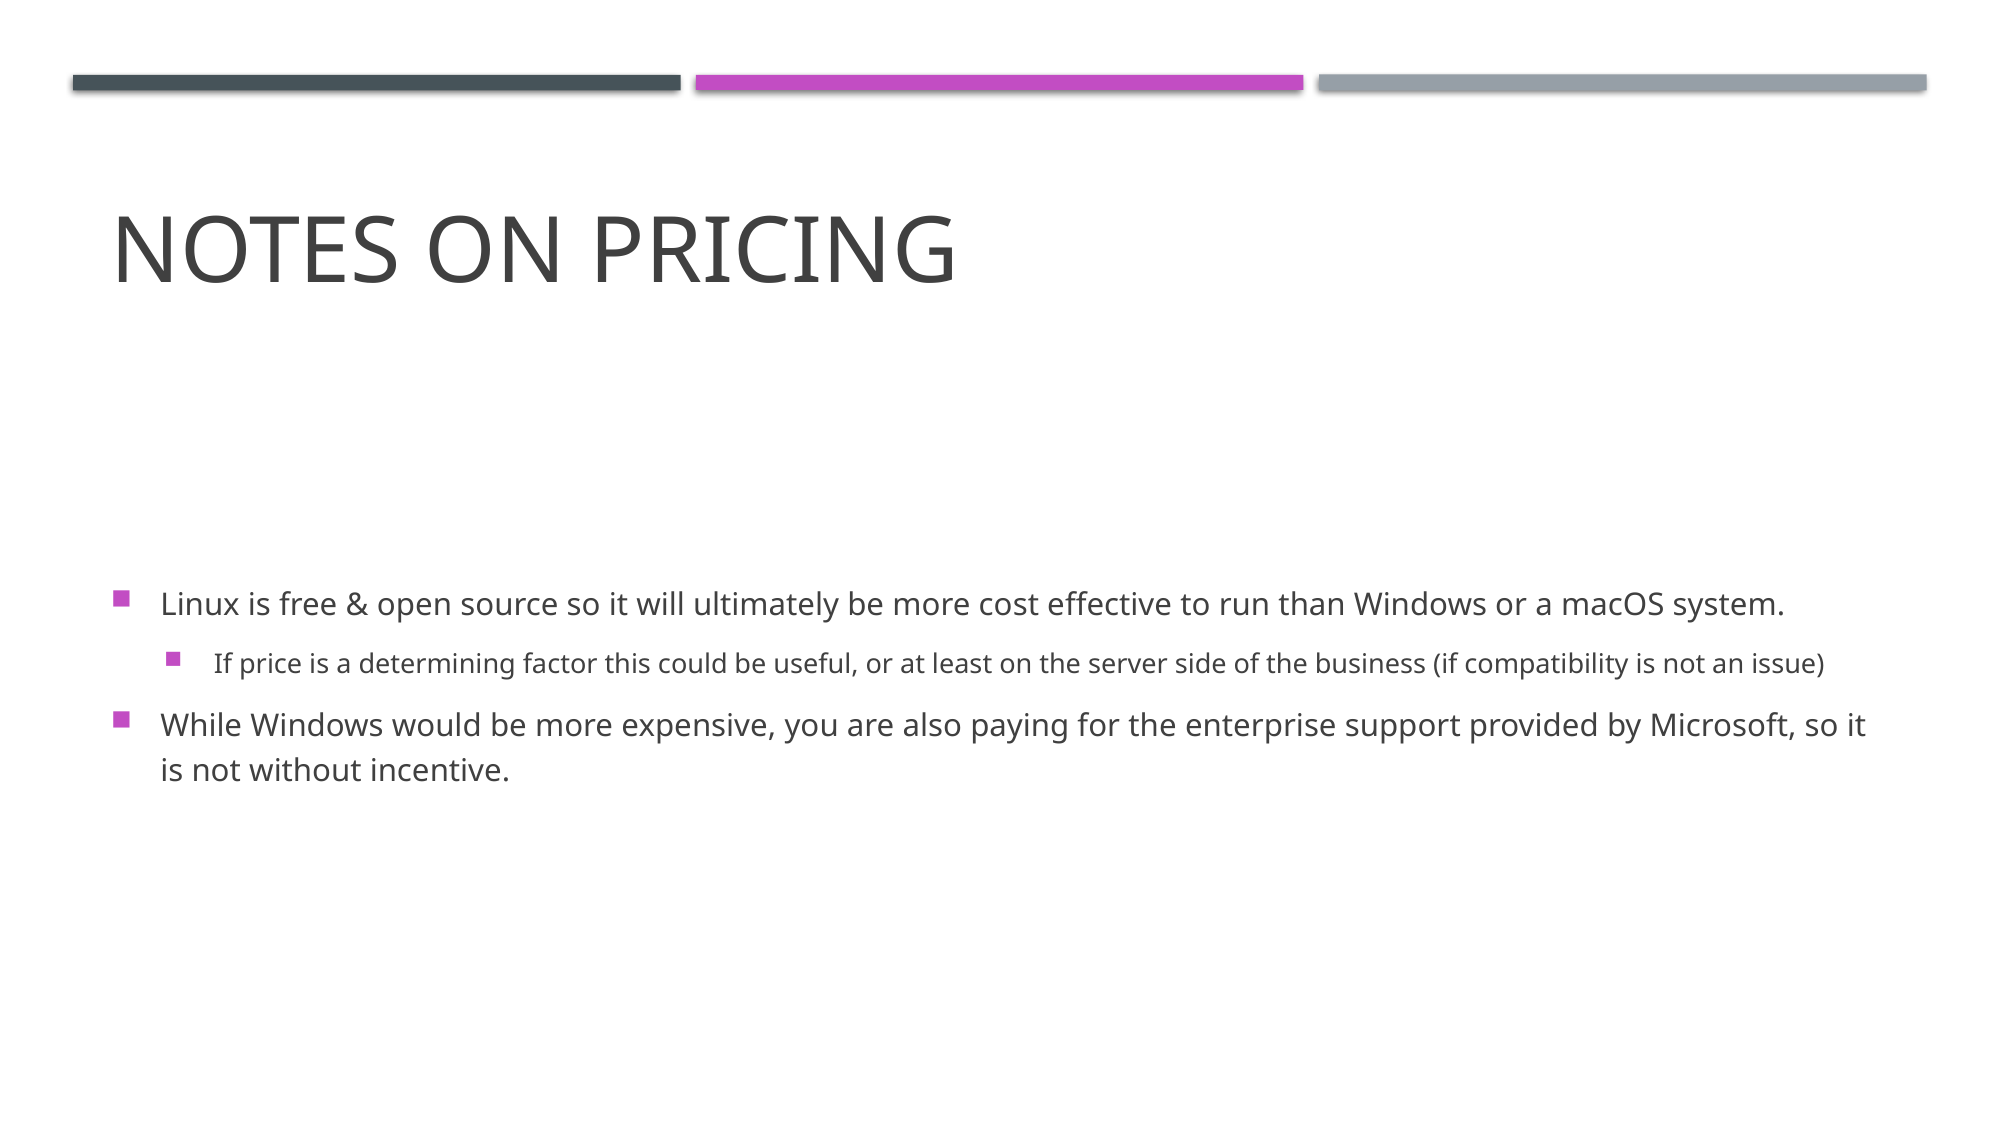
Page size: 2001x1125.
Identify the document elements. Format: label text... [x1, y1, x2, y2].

list Linux is free & open source so it will ultimately be more cost effective to run than Windows or a macOS system. If price is a determining factor this could be useful, or at least on the server side of the business (if compatibility is not an issue) While Windows would be more expensive, you are also paying for the enterprise support provided by Microsoft, so it is not without incentive. [95, 383, 1905, 981]
title Notes on Pricing [95, 115, 1905, 311]
